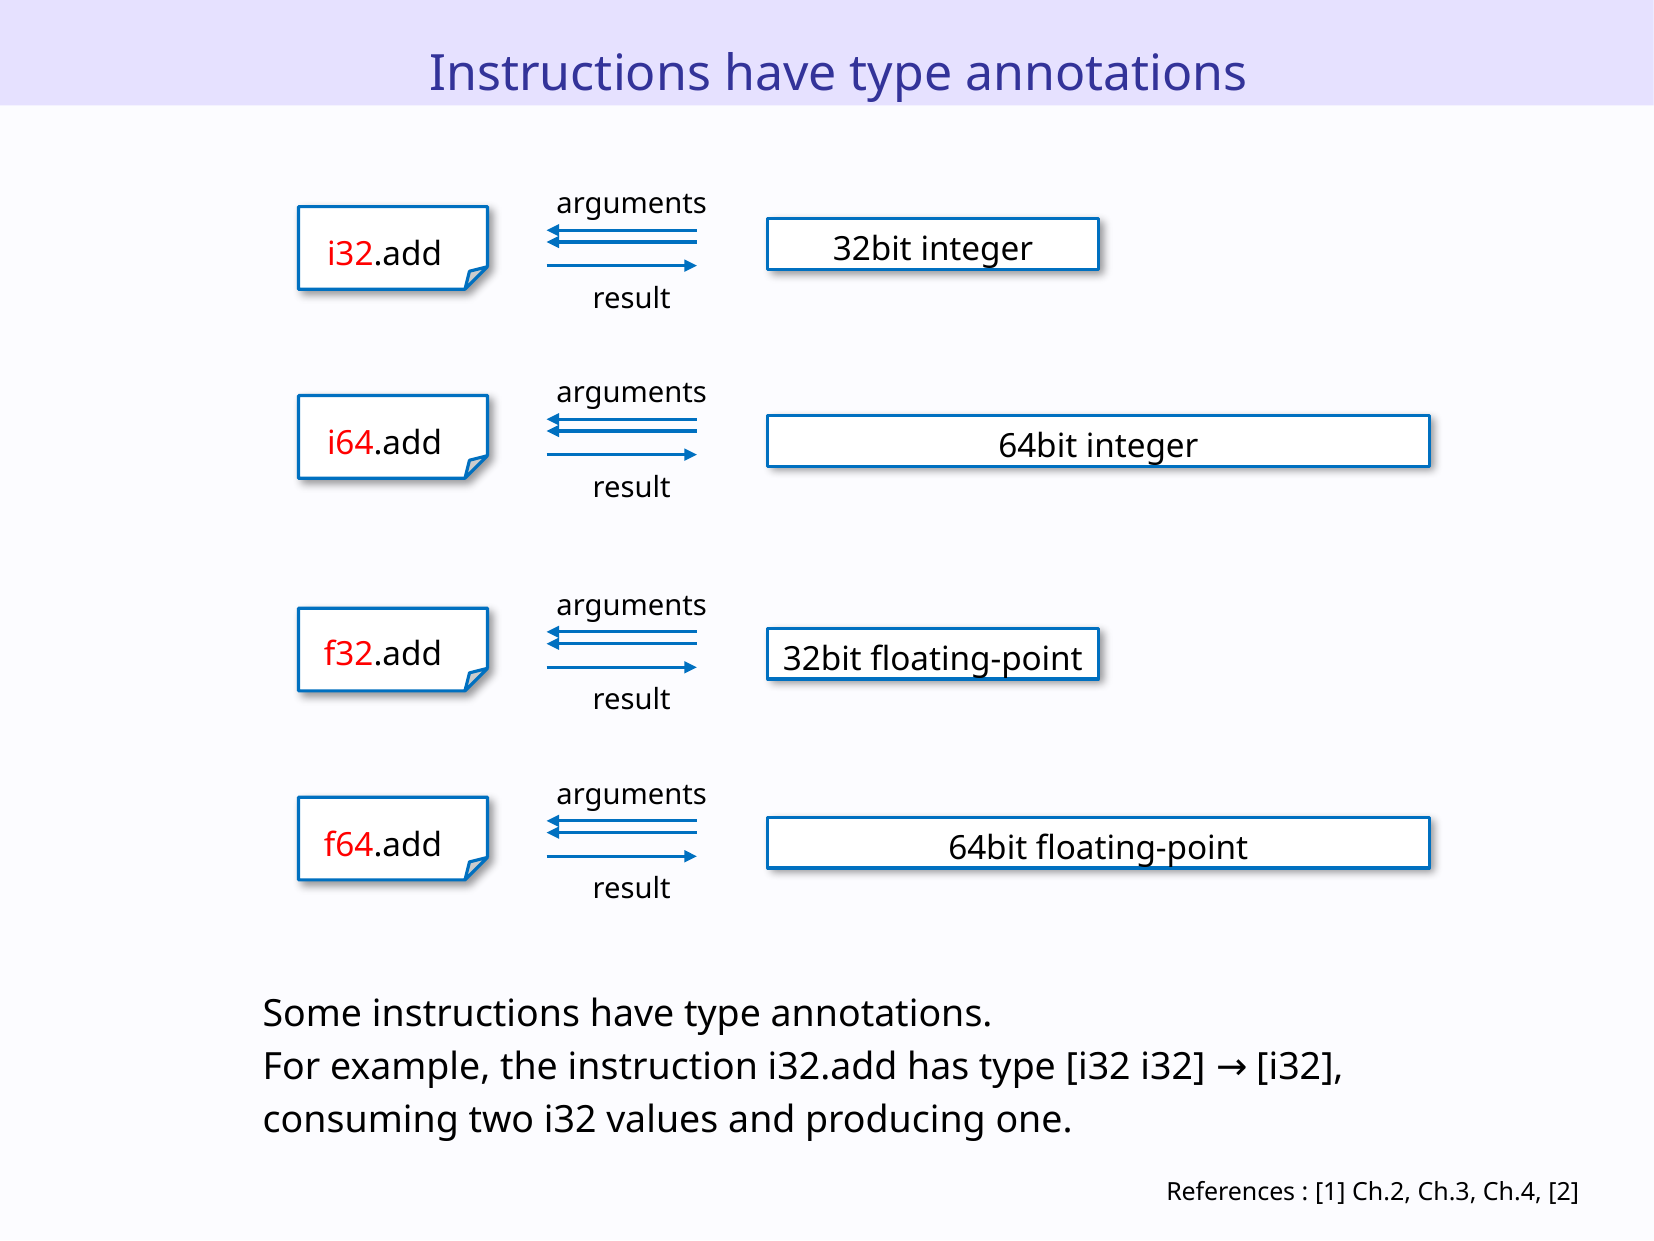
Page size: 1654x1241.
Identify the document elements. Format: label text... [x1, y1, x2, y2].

text_box References : [1] Ch.2, Ch.3, Ch.4, [2] [70, 1163, 1595, 1219]
text_box i32.add [259, 218, 457, 280]
text_box i64.add [259, 407, 457, 469]
text_box 64bit integer [767, 415, 1430, 467]
text_box [298, 608, 488, 691]
text_box result [496, 856, 768, 928]
text_box Some instructions have type annotations. For example, the instruction i32.add has type [i32 i32] → [i32], consuming two i32 values and producing one. [247, 974, 1477, 1046]
text_box [298, 206, 488, 290]
text_box result [496, 454, 768, 526]
text_box arguments [496, 171, 768, 242]
text_box arguments [496, 360, 768, 431]
text_box result [496, 667, 768, 739]
text_box arguments [496, 761, 768, 833]
text_box Instructions have type annotations [59, 22, 1619, 166]
text_box [298, 797, 488, 880]
text_box f64.add [271, 809, 457, 871]
text_box [298, 395, 488, 479]
text_box 32bit floating-point [767, 628, 1099, 680]
text_box f32.add [271, 618, 457, 680]
text_box result [496, 265, 768, 337]
text_box 64bit floating-point [767, 817, 1430, 868]
text_box 32bit integer [767, 218, 1099, 270]
text_box arguments [496, 572, 768, 644]
